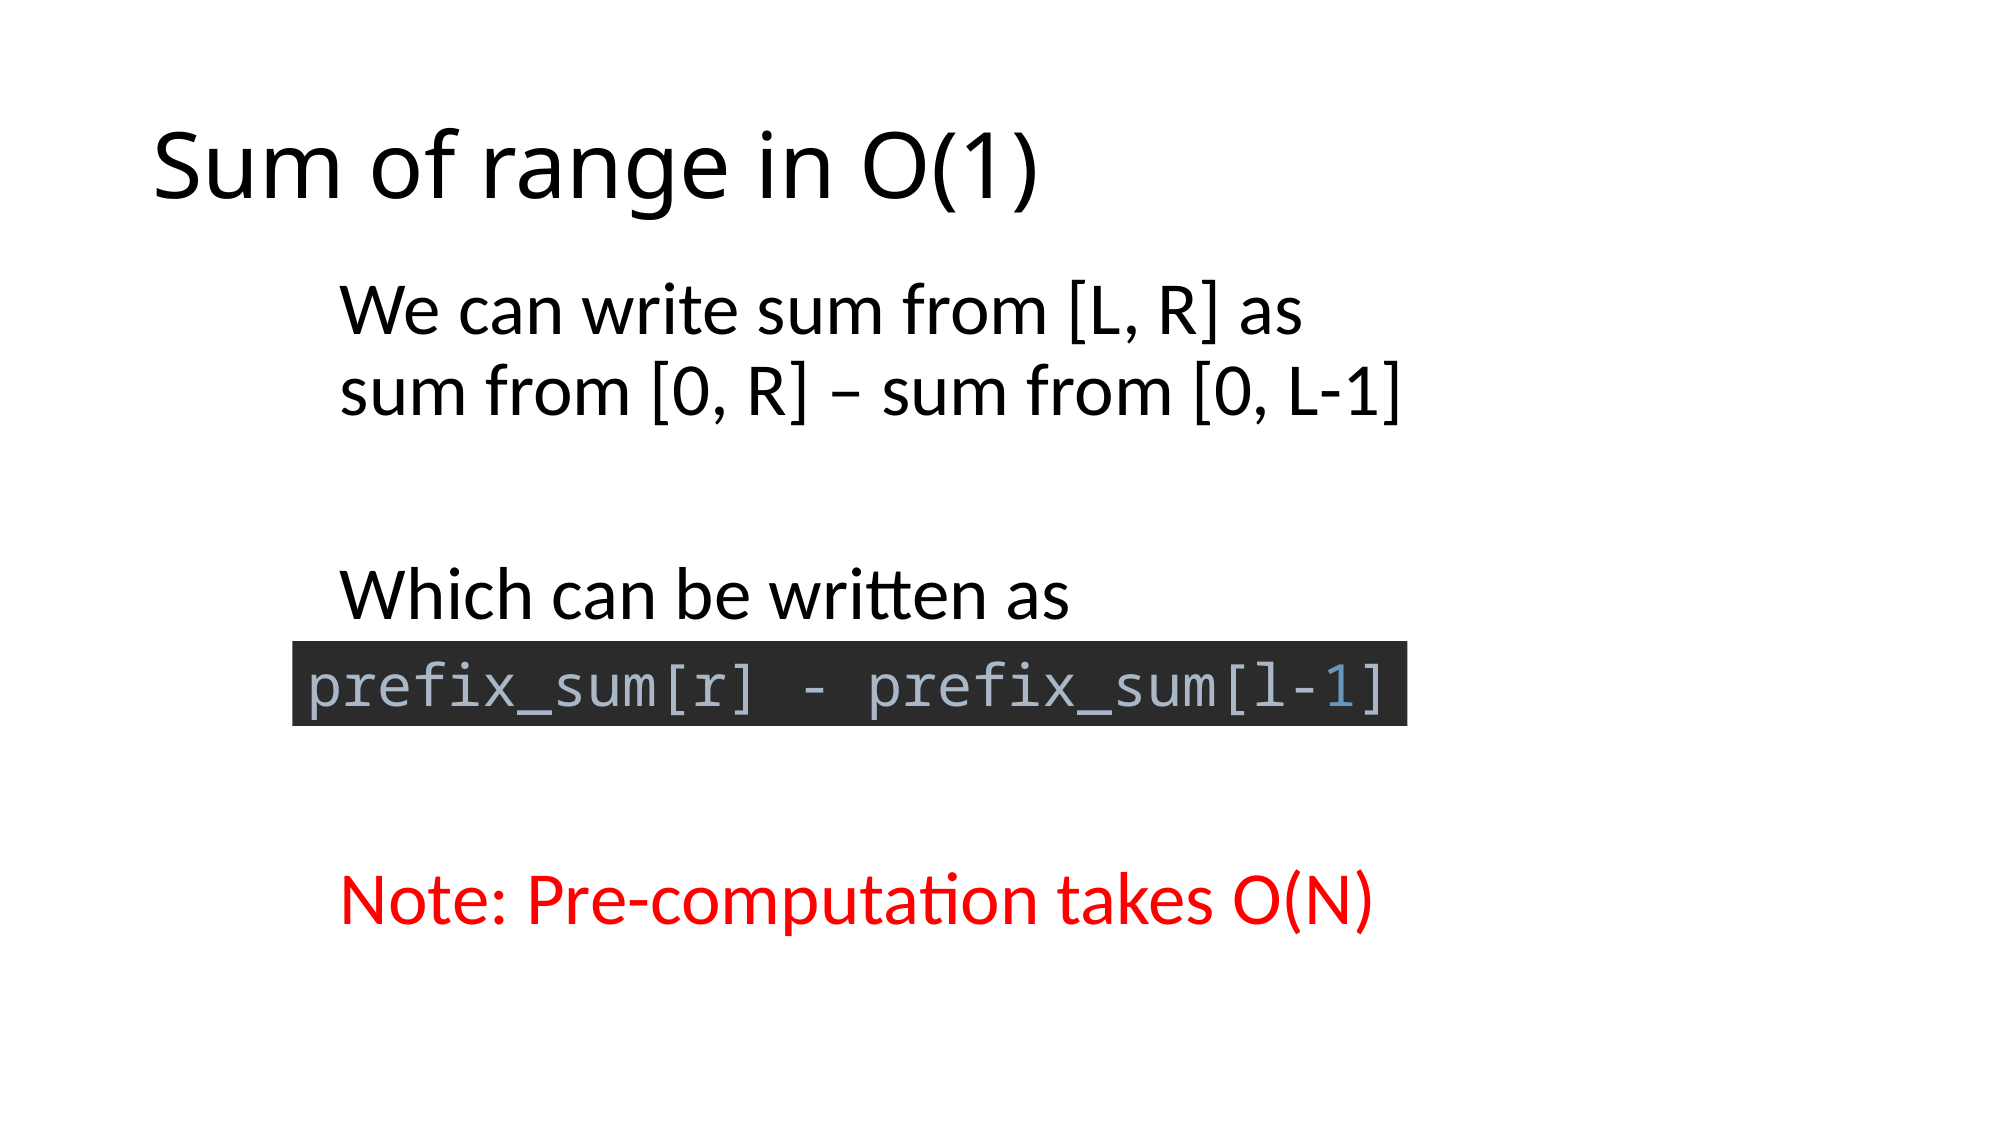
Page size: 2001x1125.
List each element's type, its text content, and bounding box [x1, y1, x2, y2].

list We can write sum from [L, R] as sum from [0, R] – sum from [0, L-1] Which can be written as Note: Pre-computation takes O(N) [324, 262, 1675, 1075]
title Sum of range in O(1) [137, 59, 1863, 278]
text_box prefix_sum[r] - prefix_sum[l-1] [292, 641, 1408, 726]
